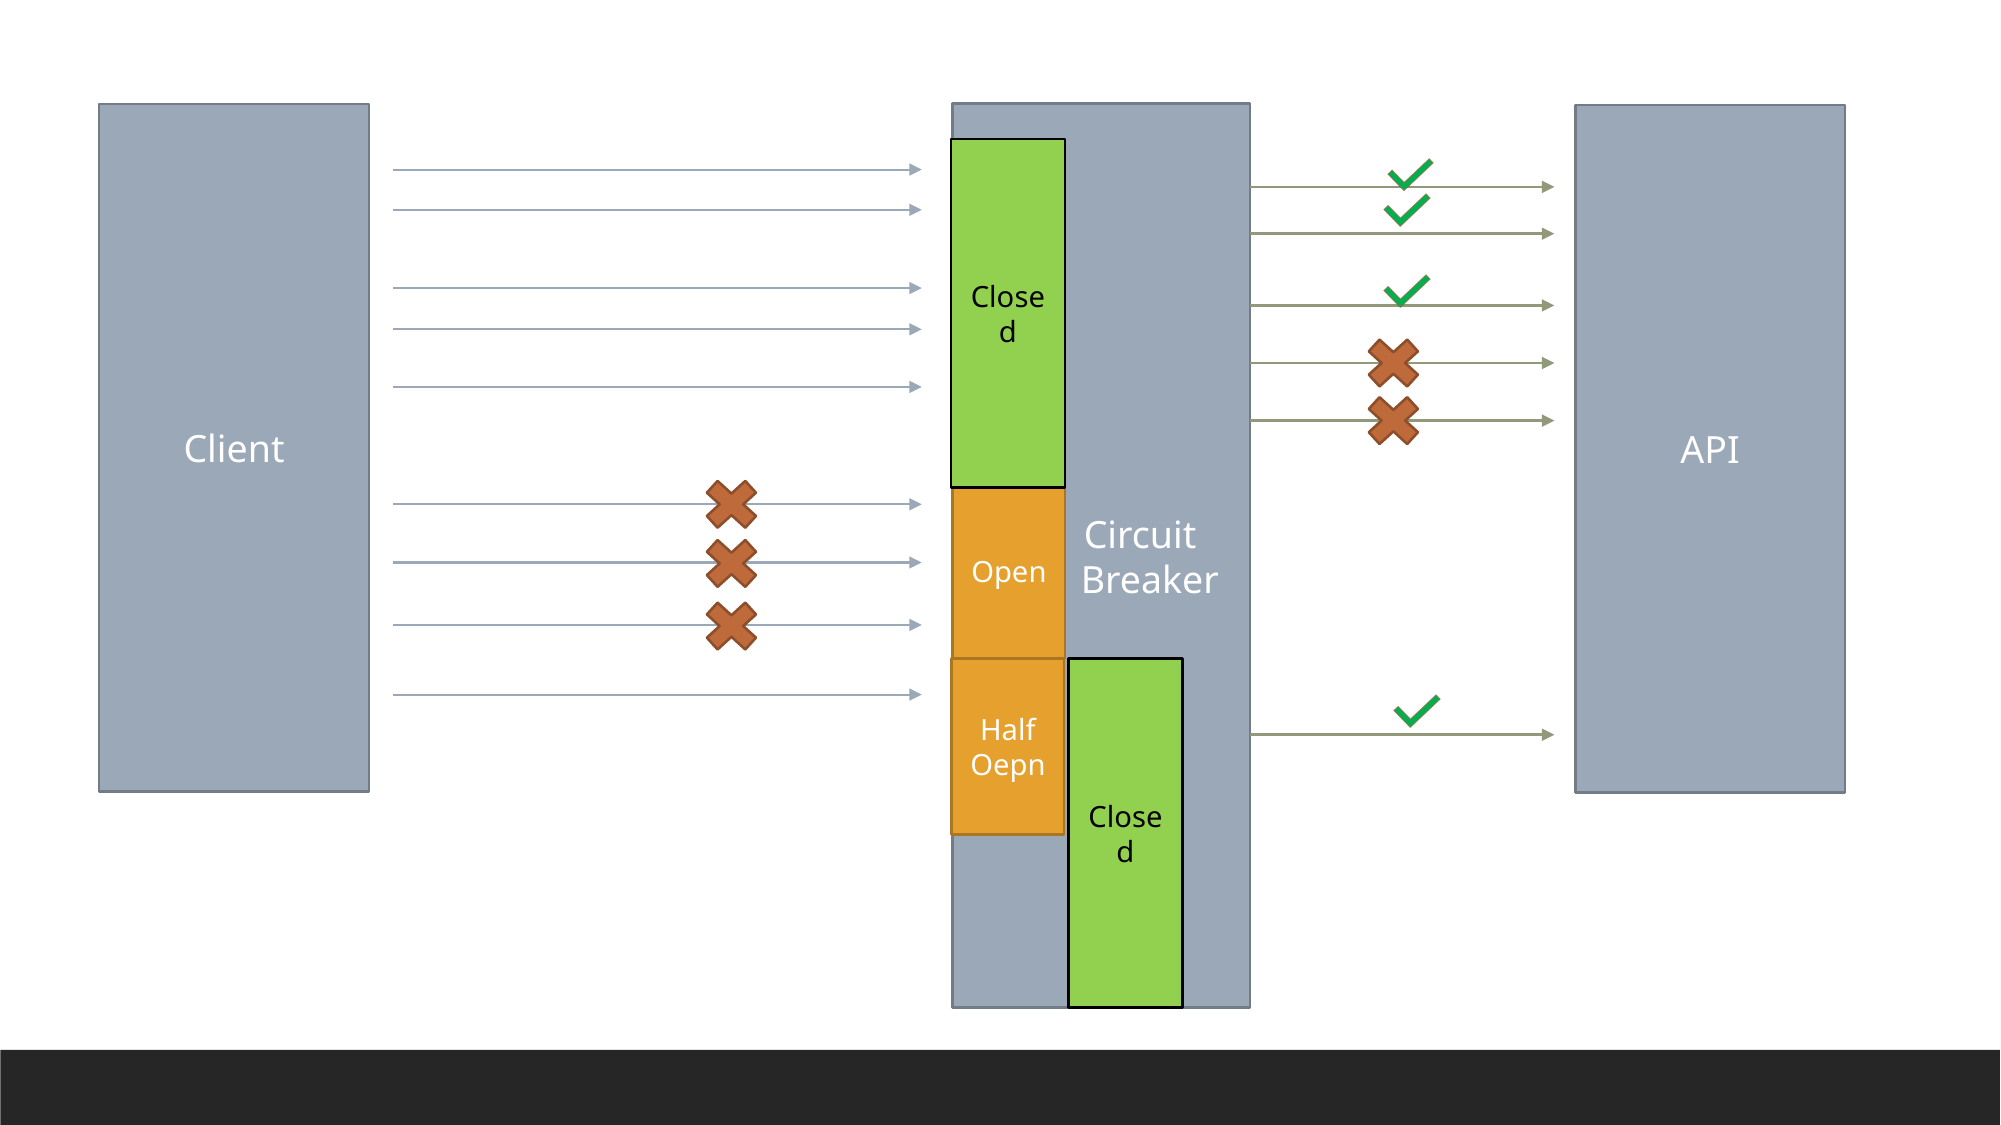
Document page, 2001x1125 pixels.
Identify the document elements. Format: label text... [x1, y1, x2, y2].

text_box Closed [1067, 657, 1184, 1009]
text_box Client [98, 103, 370, 793]
text_box [705, 479, 757, 500]
text_box API [1574, 104, 1846, 794]
text_box [1367, 373, 1419, 388]
text_box Closed [950, 138, 1066, 489]
text_box Half Oepn [950, 657, 1065, 836]
text_box [705, 539, 757, 559]
text_box [705, 571, 757, 588]
text_box [705, 633, 757, 651]
picture [1383, 266, 1431, 315]
text_box [705, 514, 757, 529]
text_box [705, 601, 757, 621]
text_box Open [951, 489, 1066, 660]
text_box [1367, 396, 1419, 417]
picture [1392, 687, 1441, 736]
text_box [1367, 338, 1419, 359]
picture [1383, 150, 1435, 235]
text_box [1367, 429, 1419, 445]
text_box Circuit Breaker [951, 102, 1251, 1009]
